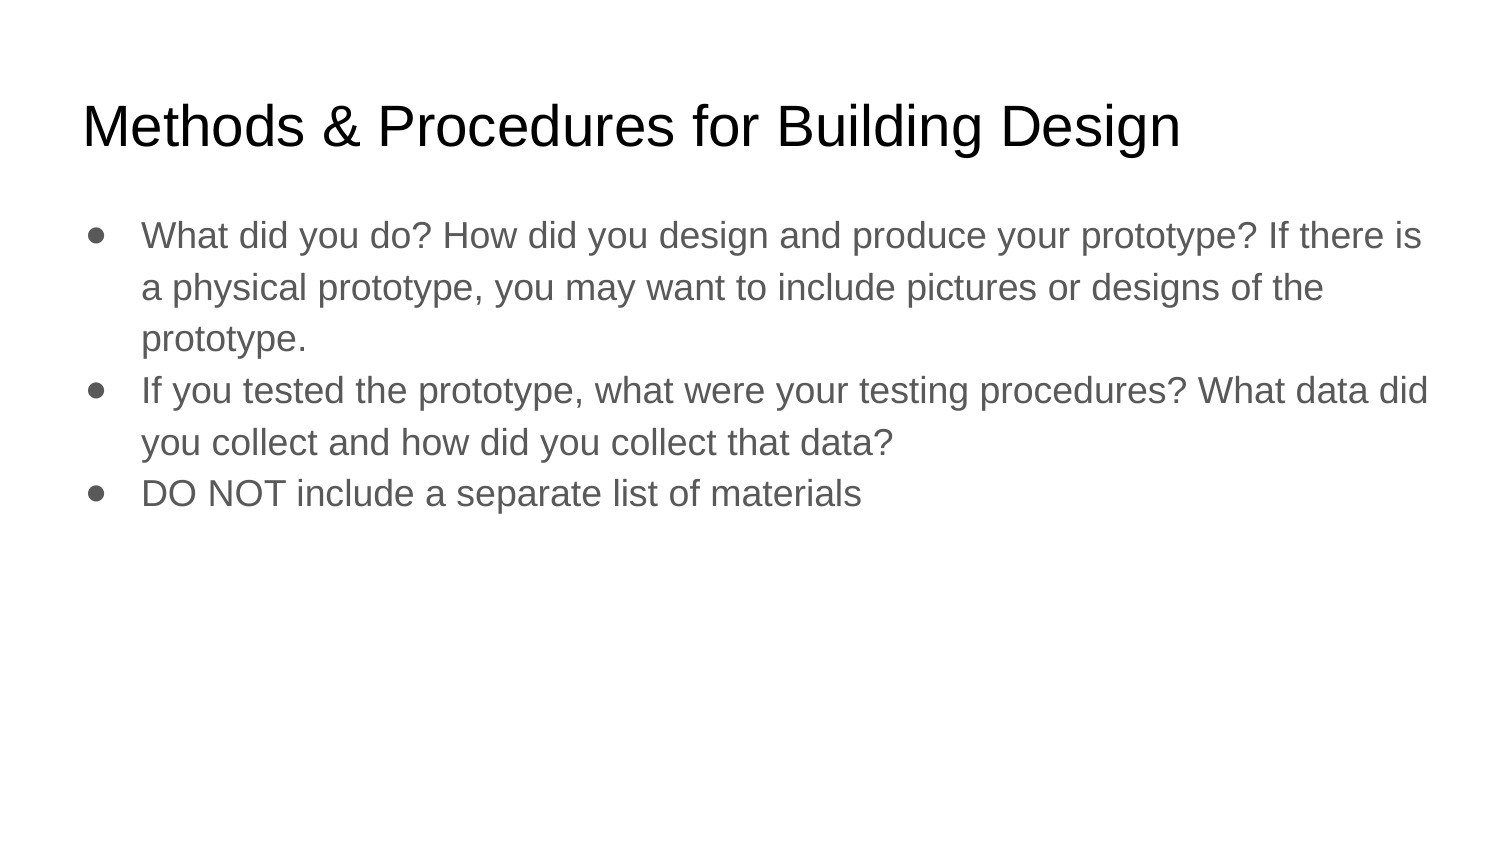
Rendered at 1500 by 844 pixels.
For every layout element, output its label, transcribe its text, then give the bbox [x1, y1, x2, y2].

title Methods & Procedures for Building Design [51, 72, 1449, 167]
list What did you do? How did you design and produce your prototype? If there is a physical prototype, you may want to include pictures or designs of the prototype. If you tested the prototype, what were your testing procedures? What data did you collect and how did you collect that data? DO NOT include a separate list of materials [51, 189, 1449, 750]
